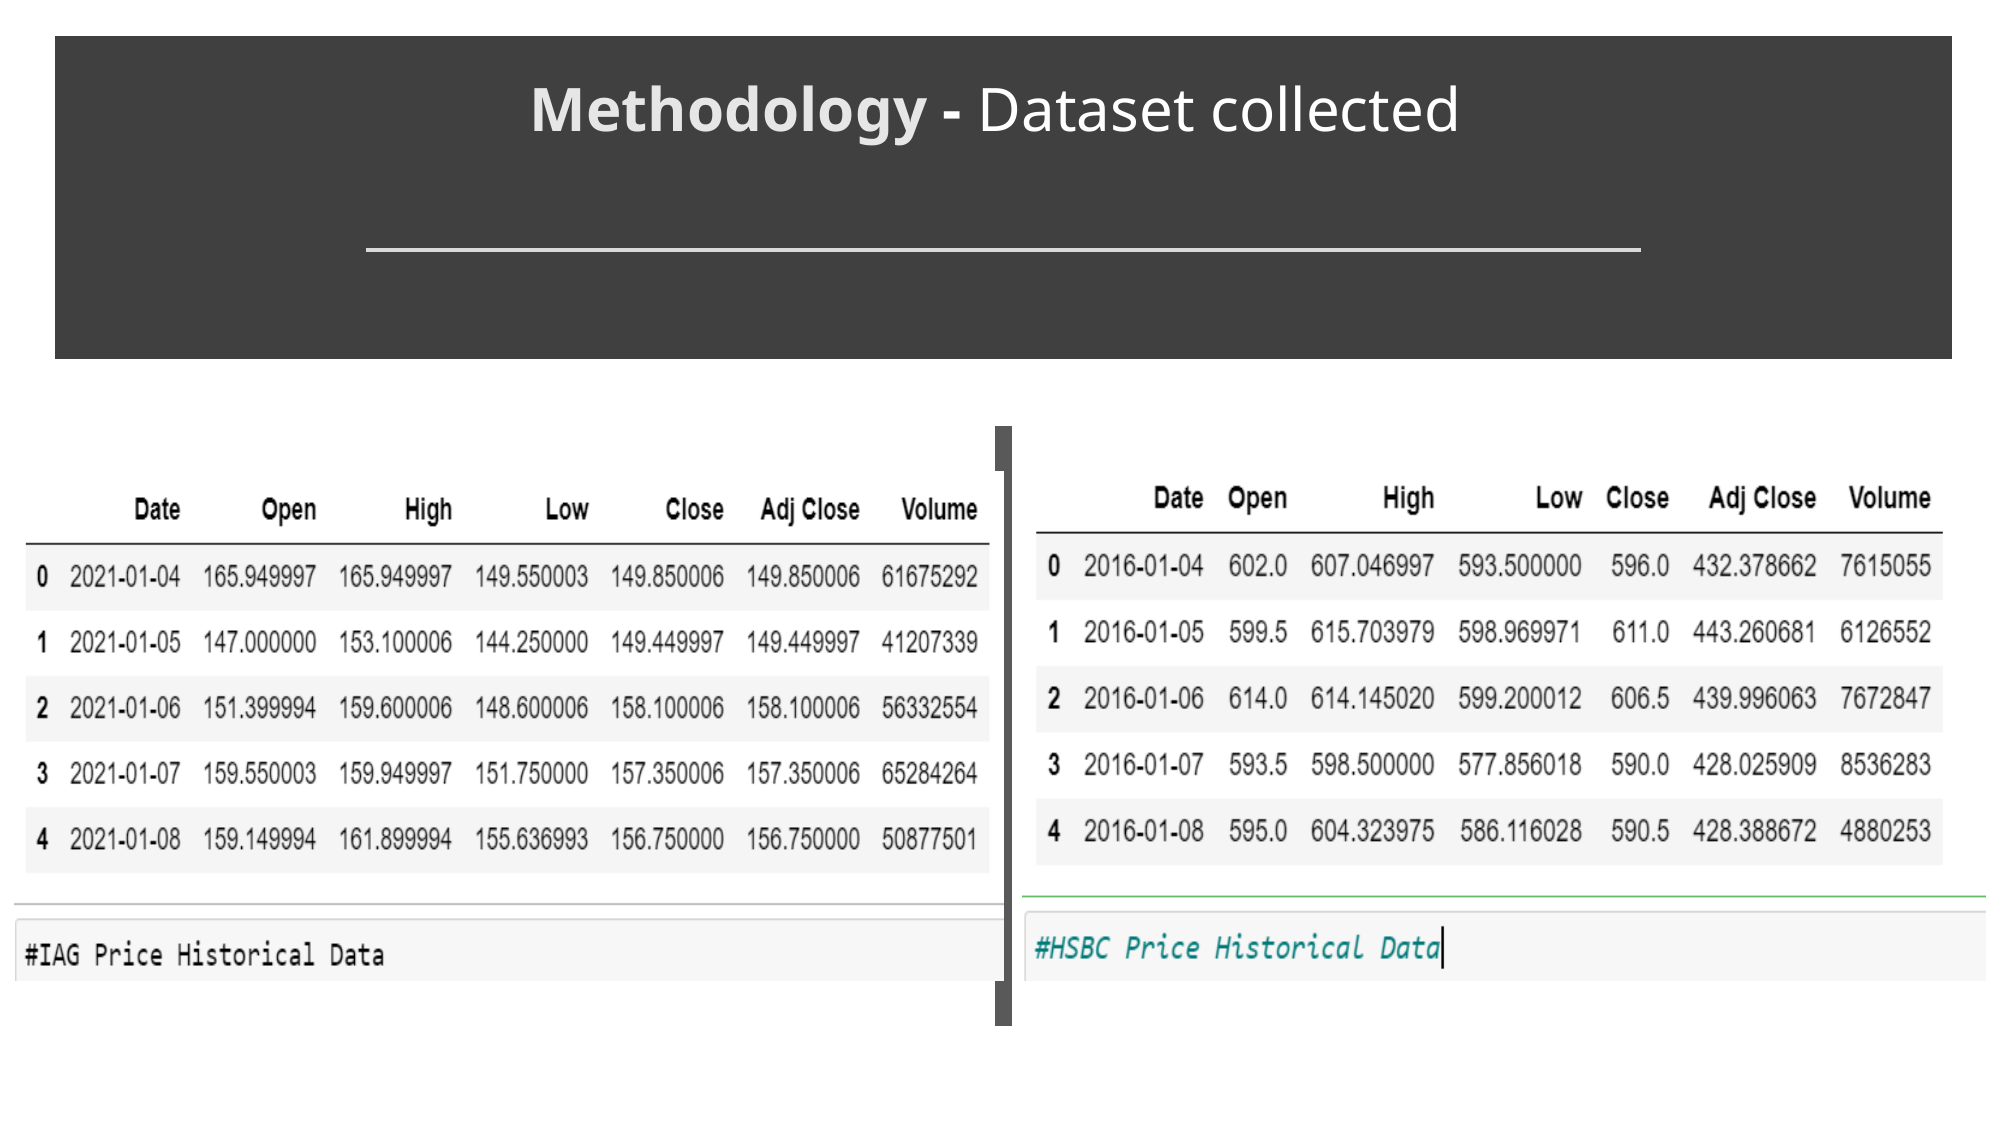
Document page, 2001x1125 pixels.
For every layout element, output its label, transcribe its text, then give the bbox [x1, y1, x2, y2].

picture [1022, 471, 1986, 981]
picture [14, 471, 1004, 981]
title Methodology - Dataset collected [89, 71, 1917, 224]
text_box [64, 45, 1942, 350]
